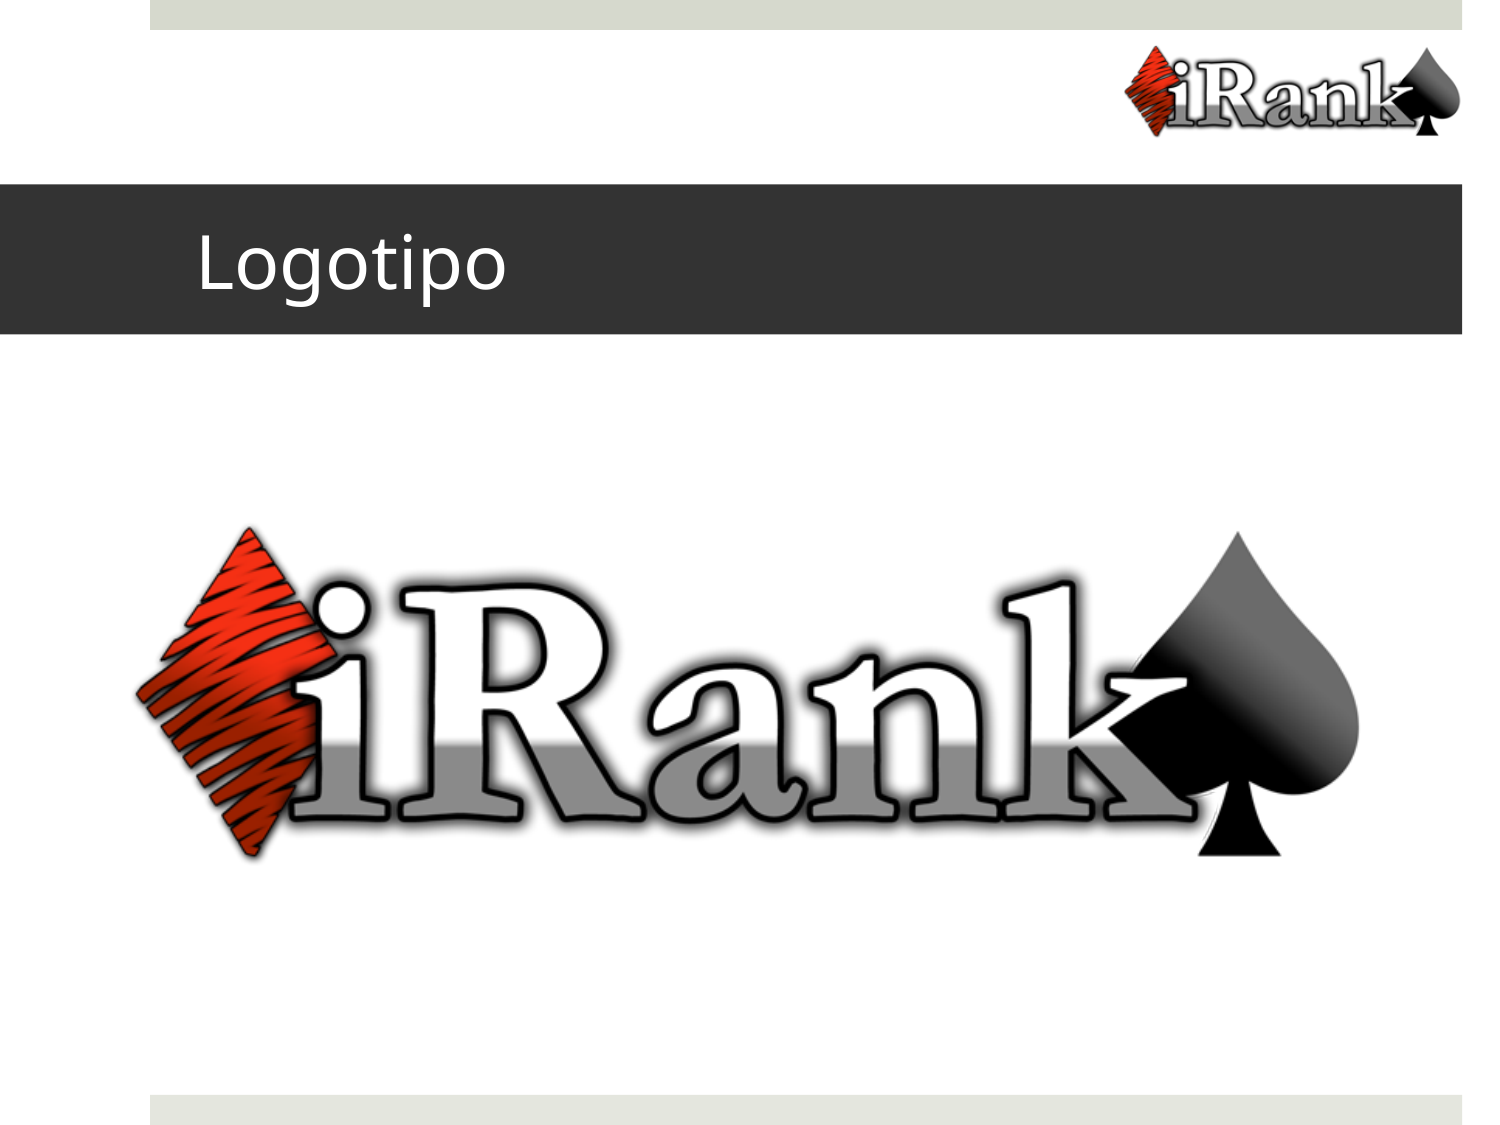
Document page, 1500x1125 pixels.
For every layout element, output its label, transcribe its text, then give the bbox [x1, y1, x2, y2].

title Logotipo [0, 184, 1463, 335]
picture [129, 491, 1371, 894]
picture [1123, 36, 1463, 146]
